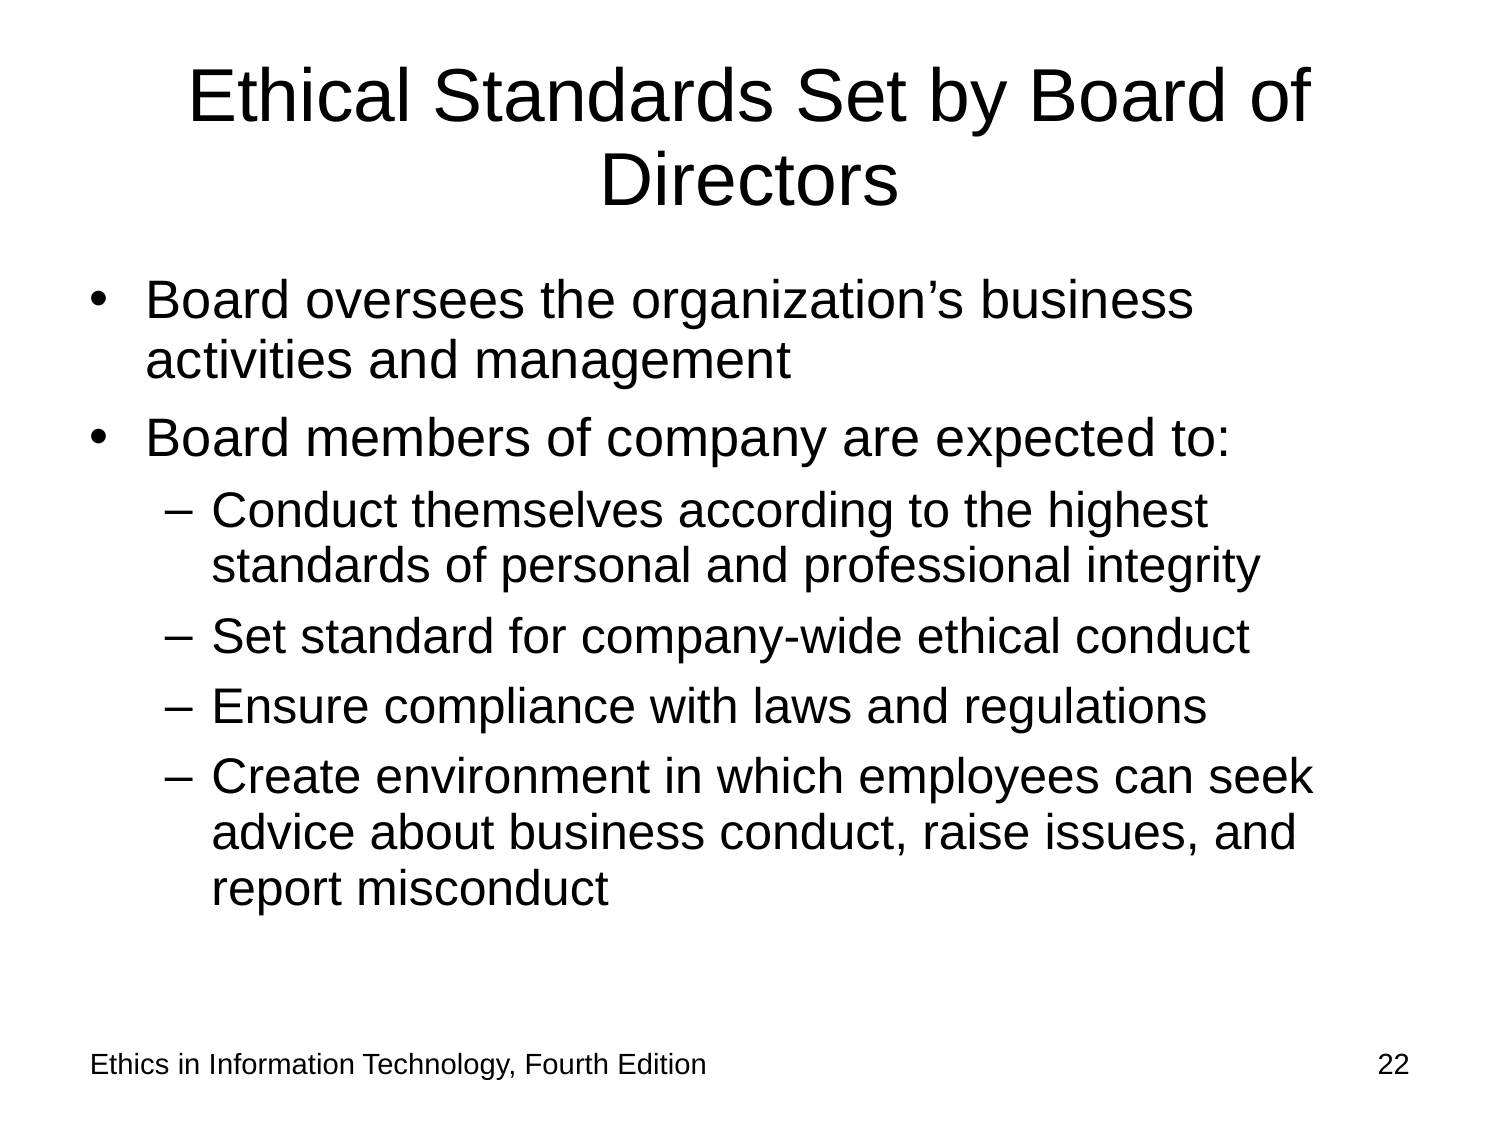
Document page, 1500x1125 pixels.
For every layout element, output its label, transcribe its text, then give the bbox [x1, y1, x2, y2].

title Ethical Standards Set by Board of Directors [74, 44, 1425, 233]
footer Ethics in Information Technology, Fourth Edition [74, 1037, 1074, 1103]
list Board oversees the organization’s business activities and management Board members of company are expected to: Conduct themselves according to the highest standards of personal and professional integrity Set standard for company-wide ethical conduct Ensure compliance with laws and regulations Create environment in which employees can seek advice about business conduct, raise issues, and report misconduct [74, 262, 1425, 1005]
slide_number 22 [1074, 1037, 1425, 1103]
